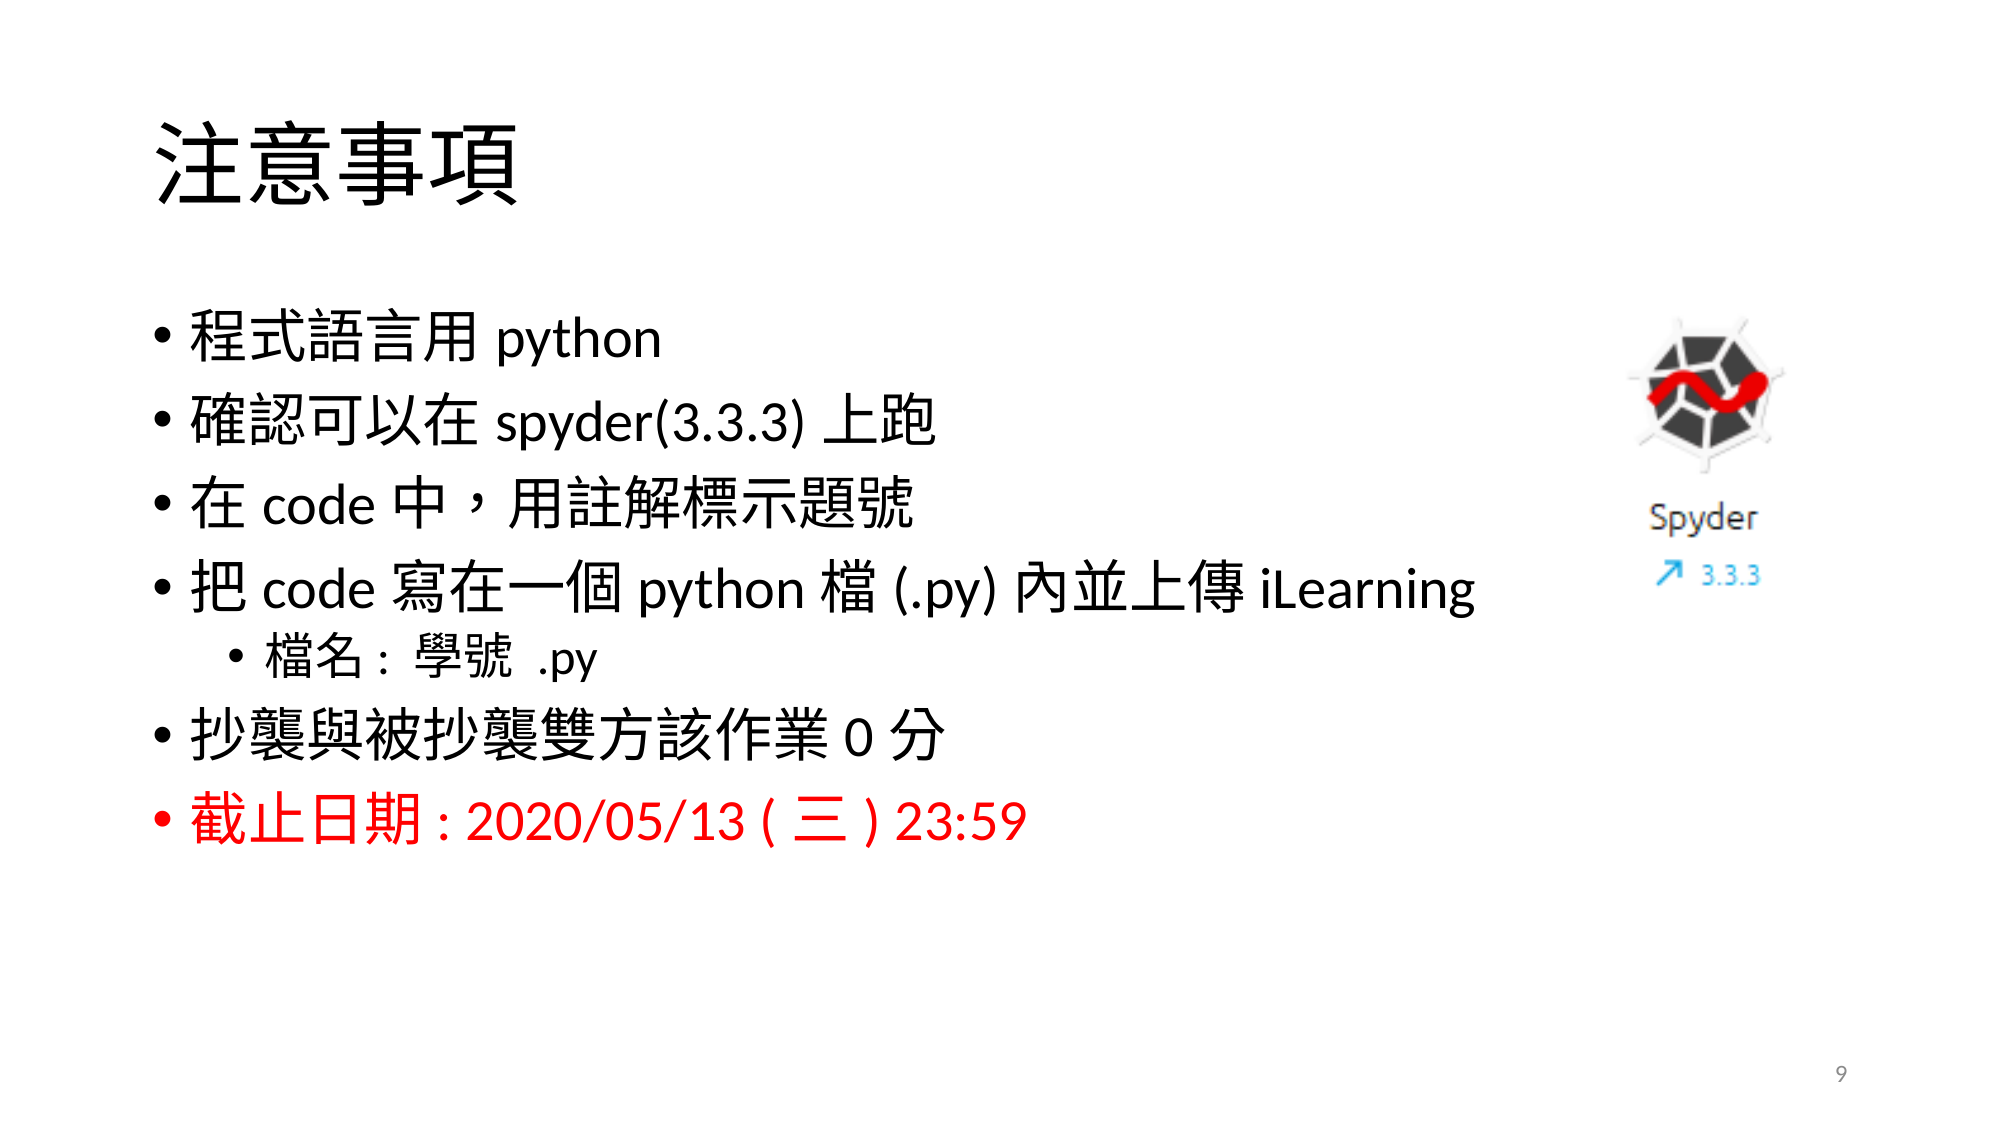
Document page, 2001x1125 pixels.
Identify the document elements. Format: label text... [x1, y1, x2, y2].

picture [1549, 269, 1863, 597]
title 注意事項 [137, 59, 1863, 278]
list 程式語言用python 確認可以在spyder(3.3.3)上跑 在code中，用註解標示題號 把code寫在一個python檔(.py)內並上傳iLearning 檔名: 學號 .py 抄襲與被抄襲雙方該作業0分 截止日期: 2020/05/13 (三) 23:59 [137, 299, 1863, 1014]
slide_number 9 [1412, 1042, 1863, 1103]
